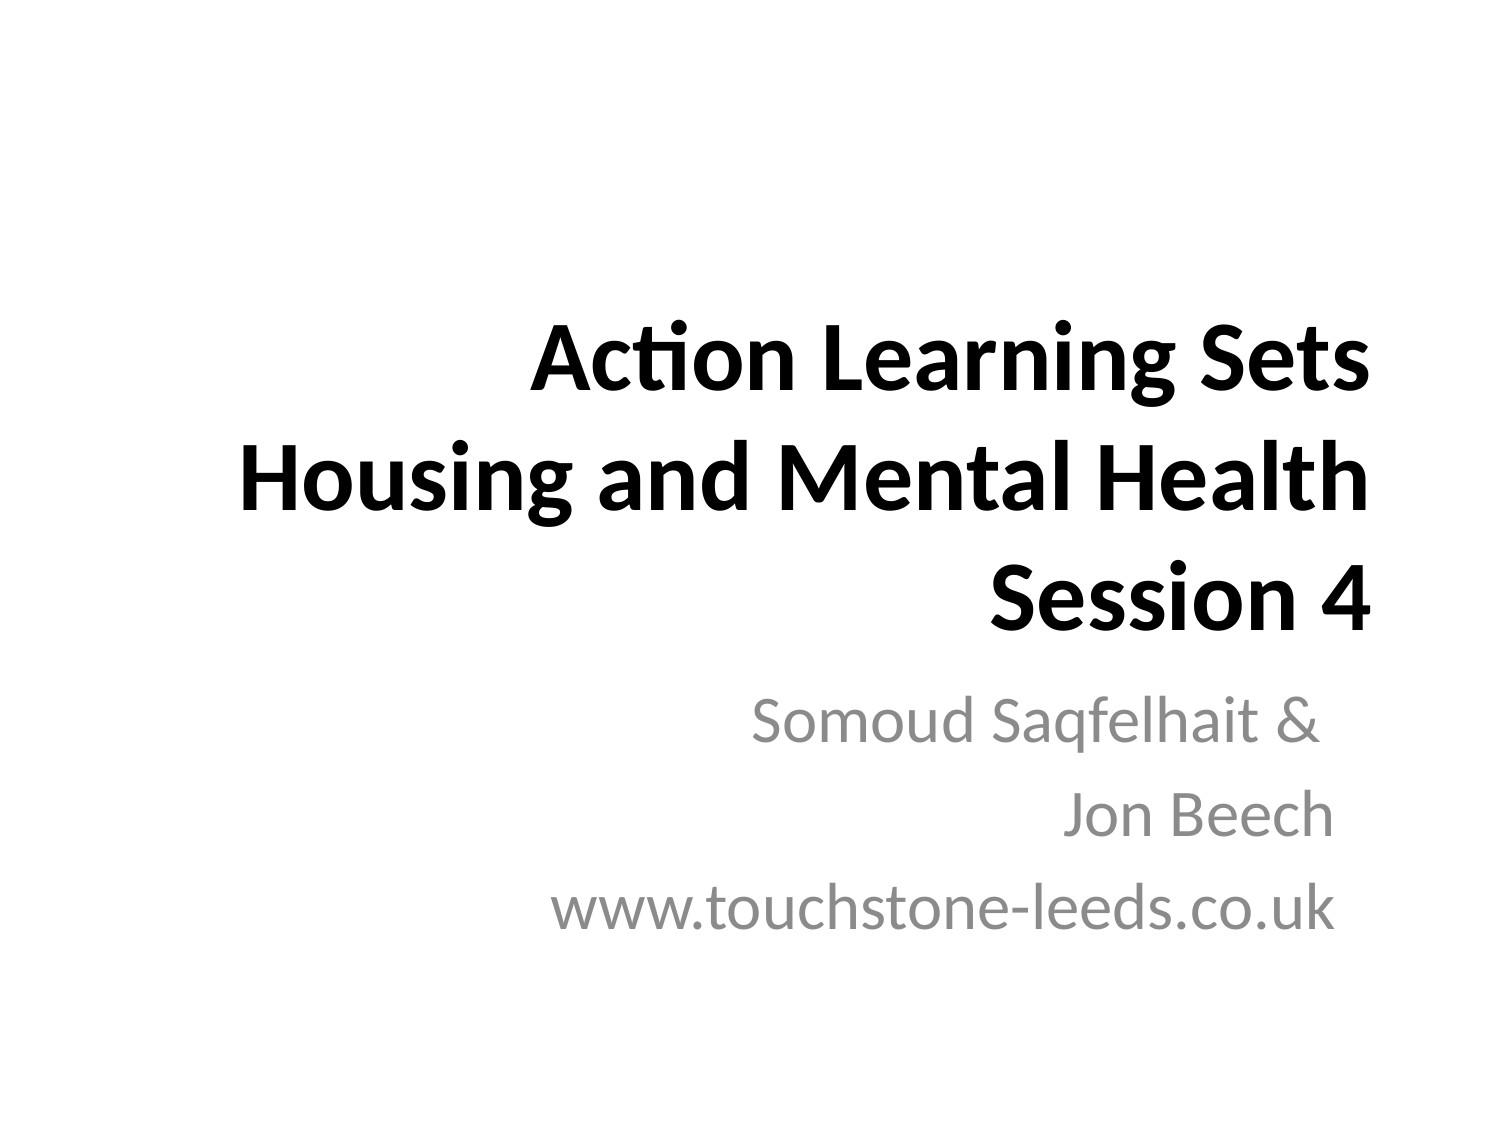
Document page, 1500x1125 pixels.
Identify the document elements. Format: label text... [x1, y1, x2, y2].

title Action Learning Sets Housing and Mental Health Session 4 [112, 349, 1388, 591]
subtitle Somoud Saqfelhait & Jon Beech www.touchstone-leeds.co.uk [301, 668, 1352, 957]
